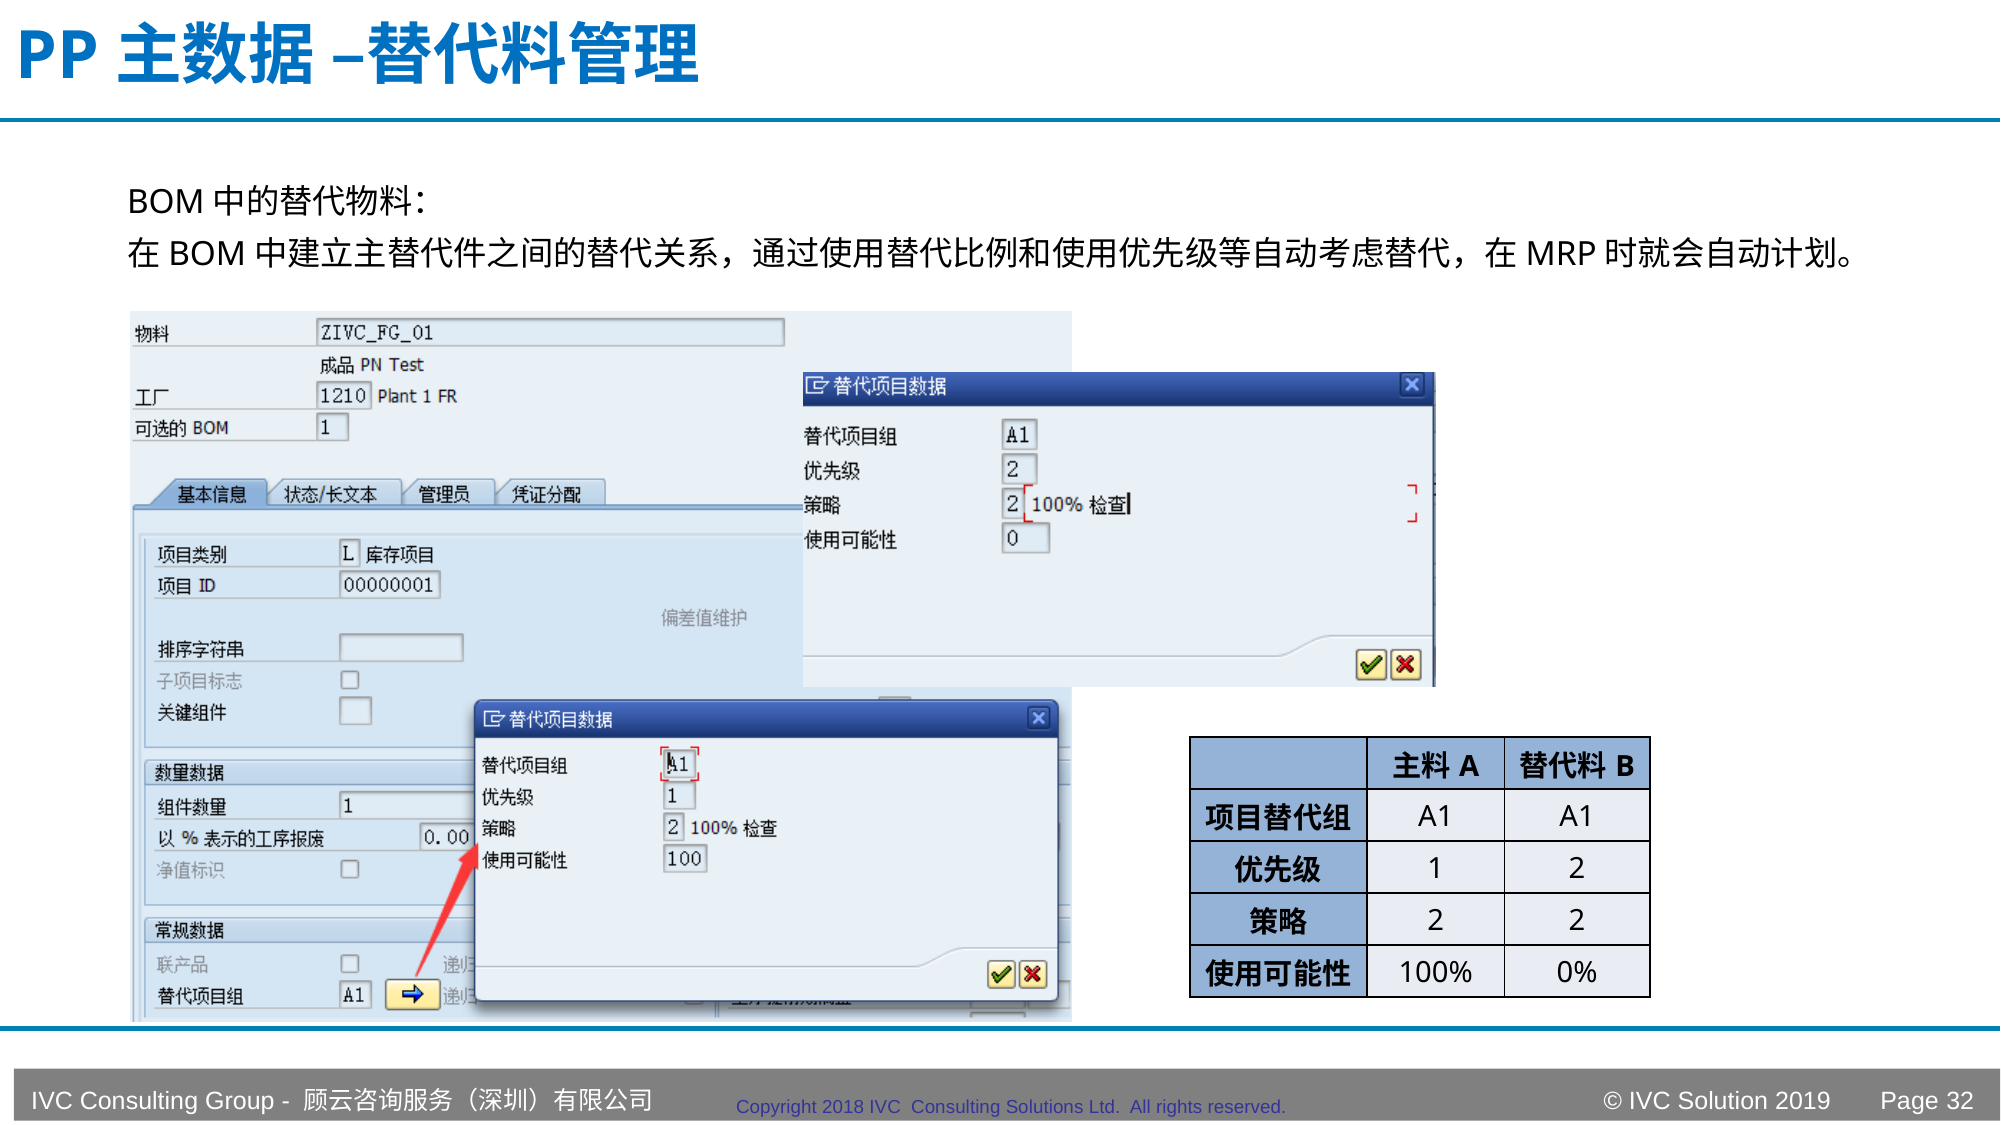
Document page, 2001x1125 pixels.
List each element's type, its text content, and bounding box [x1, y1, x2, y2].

table_cell 2 [1505, 842, 1649, 892]
table_cell 0% [1505, 946, 1649, 996]
table_cell A1 [1368, 790, 1504, 840]
table_header 主料A [1368, 738, 1504, 788]
table_cell 2 [1368, 894, 1504, 944]
table_cell 策略 [1191, 894, 1366, 944]
picture [130, 311, 1436, 1023]
table_header [1191, 738, 1366, 788]
table_header 替代料B [1505, 738, 1649, 788]
table_cell 优先级 [1191, 842, 1366, 892]
table_cell 项目替代组 [1191, 790, 1366, 840]
table_cell 使用可能性 [1191, 946, 1366, 996]
title PP主数据 –替代料管理 [0, 0, 1934, 105]
table_cell 1 [1368, 842, 1504, 892]
table_cell 100% [1368, 946, 1504, 996]
table_cell A1 [1505, 790, 1649, 840]
table_cell 2 [1505, 894, 1649, 944]
text_box BOM中的替代物料： 在BOM中建立主替代件之间的替代关系，通过使用替代比例和使用优先级等自动考虑替代，在MRP时就会自动计划。 [112, 160, 1858, 280]
